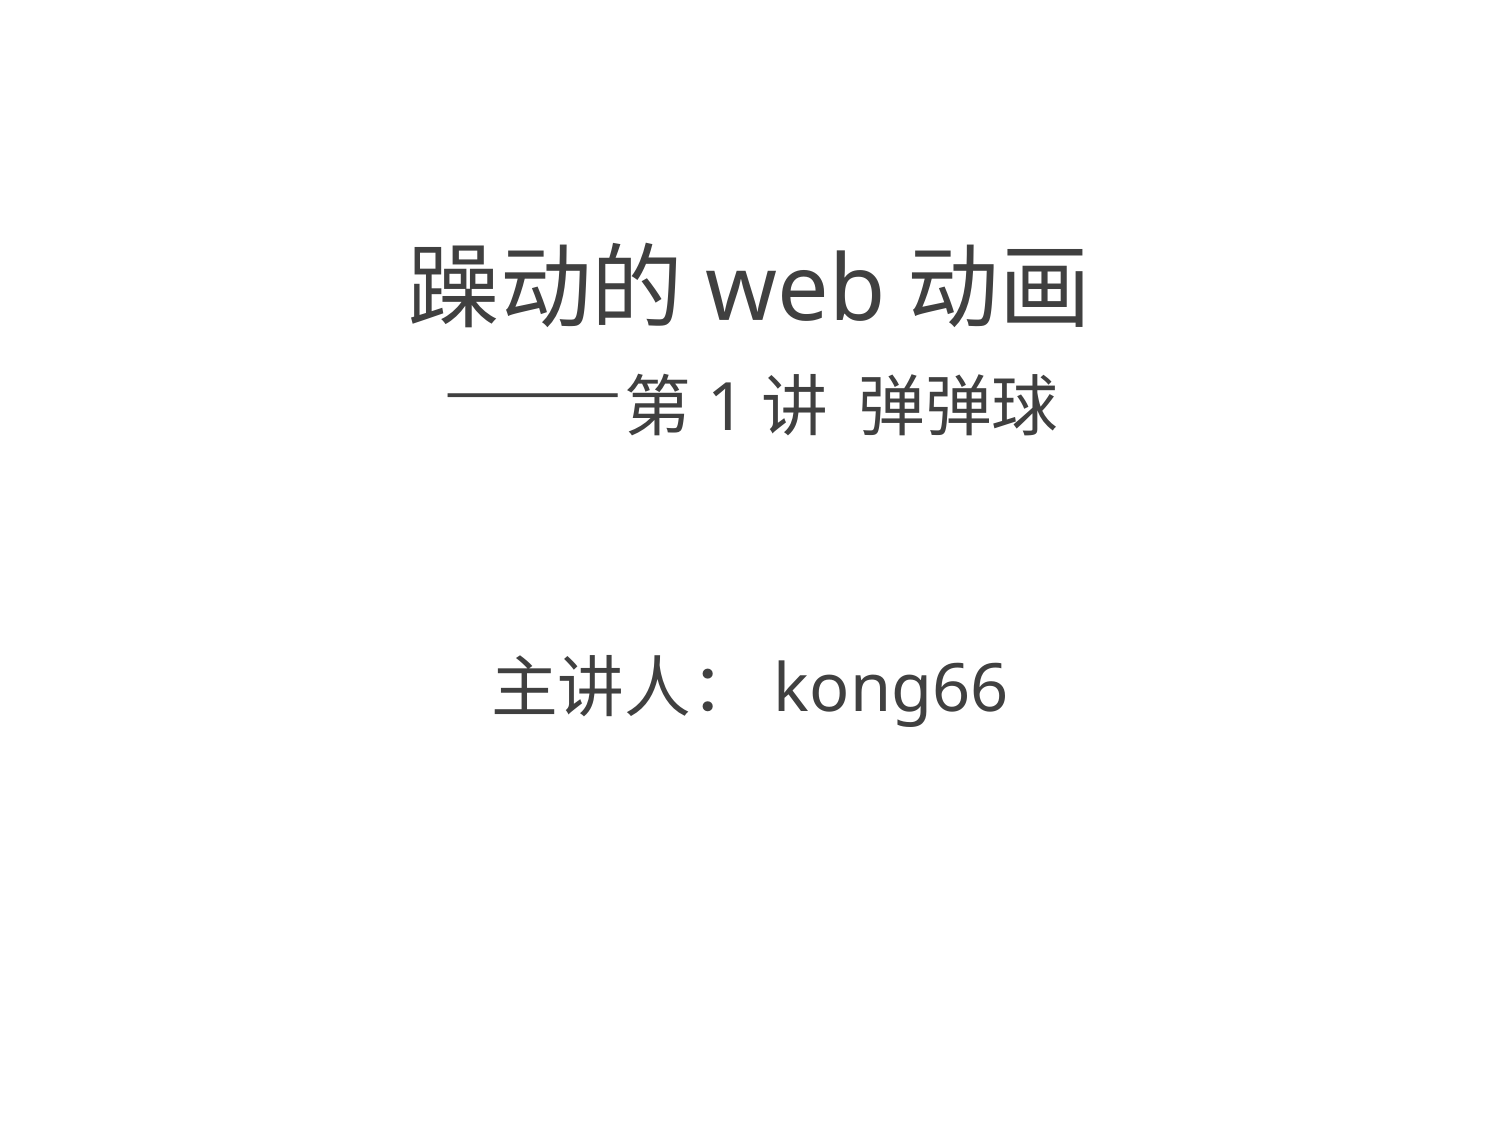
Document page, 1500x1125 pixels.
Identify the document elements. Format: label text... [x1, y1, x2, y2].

subtitle 主讲人：kong66 [225, 637, 1275, 925]
title 躁动的web动画 ——第1讲 弹弹球 [112, 196, 1388, 591]
